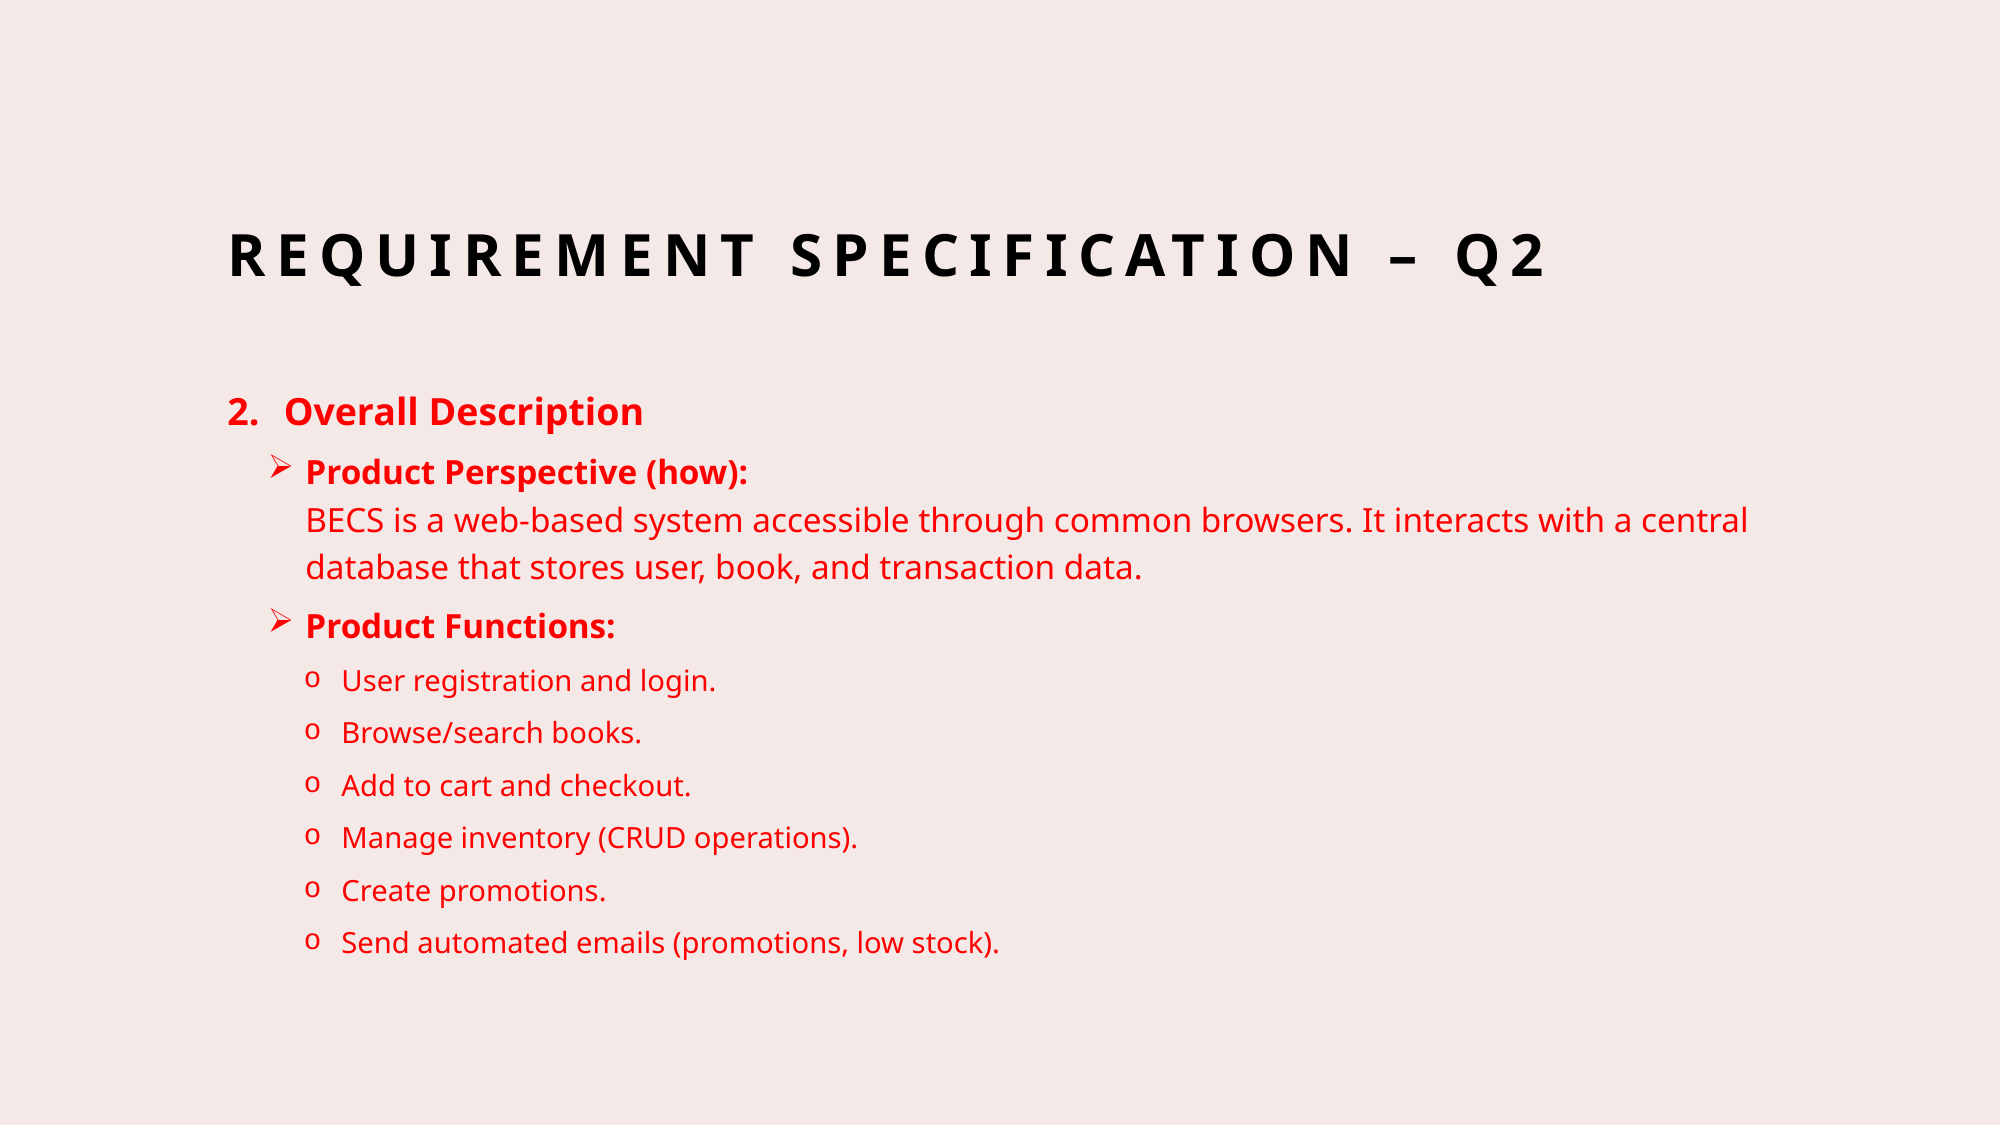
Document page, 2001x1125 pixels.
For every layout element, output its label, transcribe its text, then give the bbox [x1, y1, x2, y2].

title Requirement Specification – Q2 [212, 138, 1788, 354]
list Overall Description Product Perspective (how): BECS is a web-based system accessible through common browsers. It interacts with a central database that stores user, book, and transaction data. Product Functions: User registration and login. Browse/search books. Add to cart and checkout. Manage inventory (CRUD operations). Create promotions. Send automated emails (promotions, low stock). [212, 371, 1788, 969]
